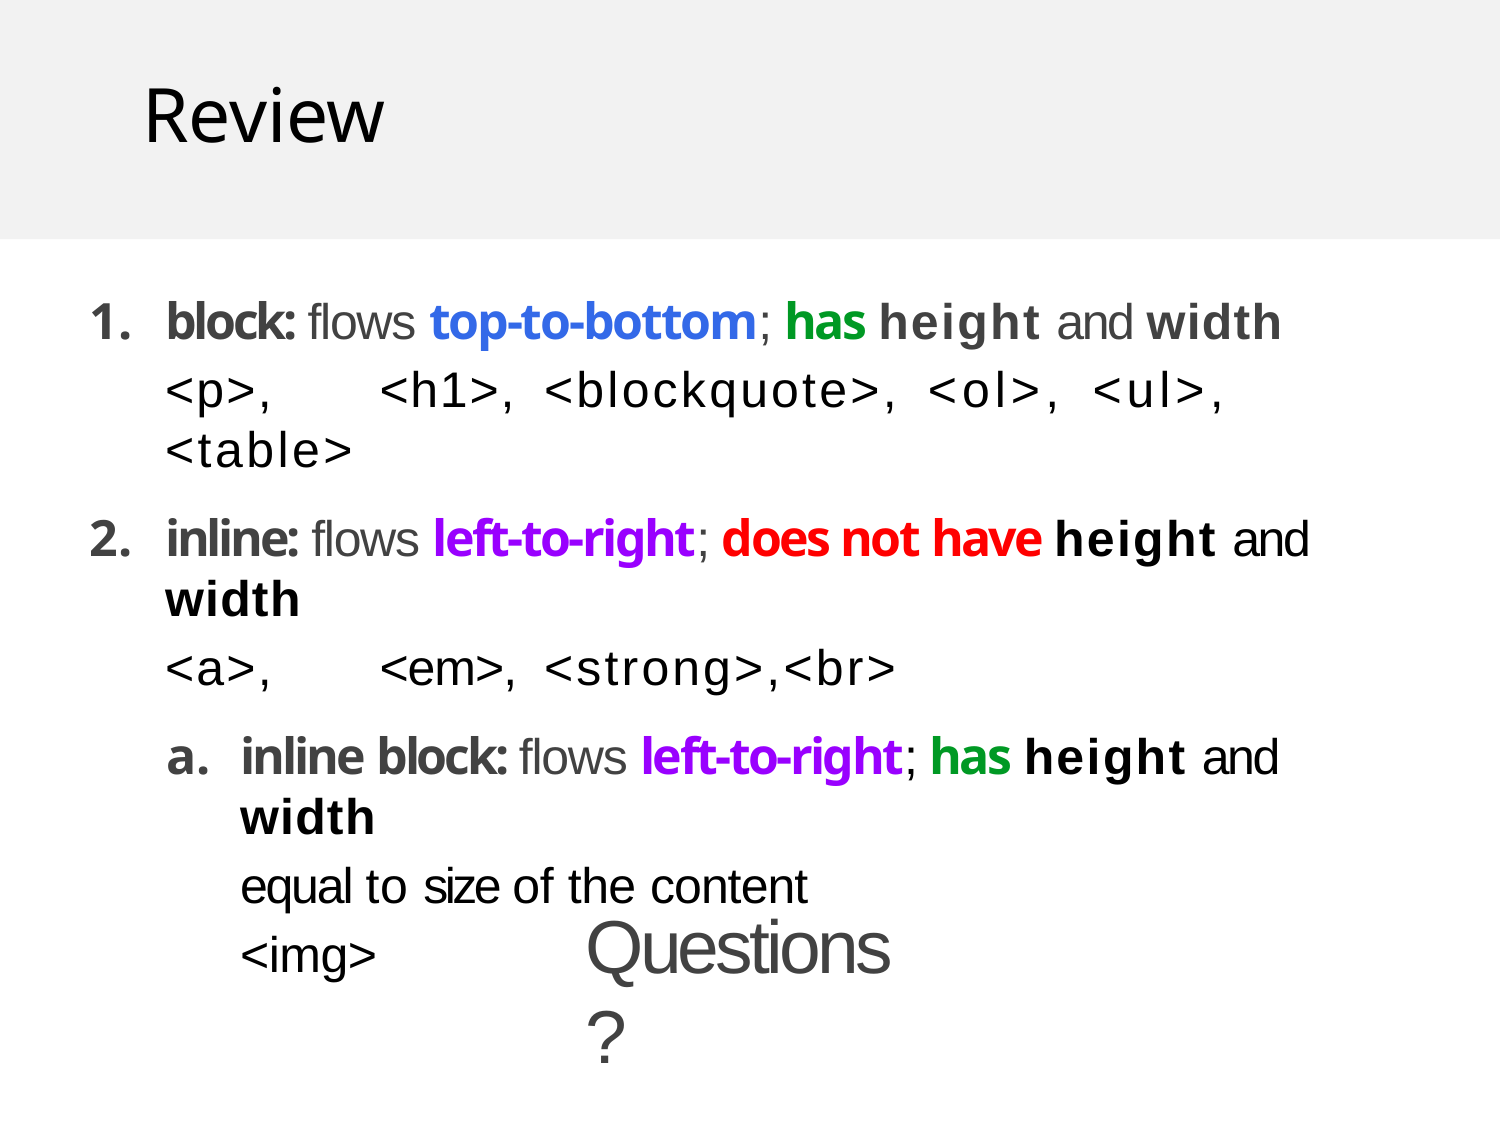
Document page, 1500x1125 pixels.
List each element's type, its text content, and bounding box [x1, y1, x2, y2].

text_box Questions? [583, 896, 929, 1079]
title Review [140, 65, 412, 256]
text_box block: flows top-to-bottom; has height and width <p>, <h1>, <blockquote>, <ol>, <ul>, <table> inline: flows left-to-right; does not have height and width <a>, <em>, <strong>,<br> inline block: flows left-to-right; has height and width equal to size of the content <img> [87, 278, 1402, 983]
